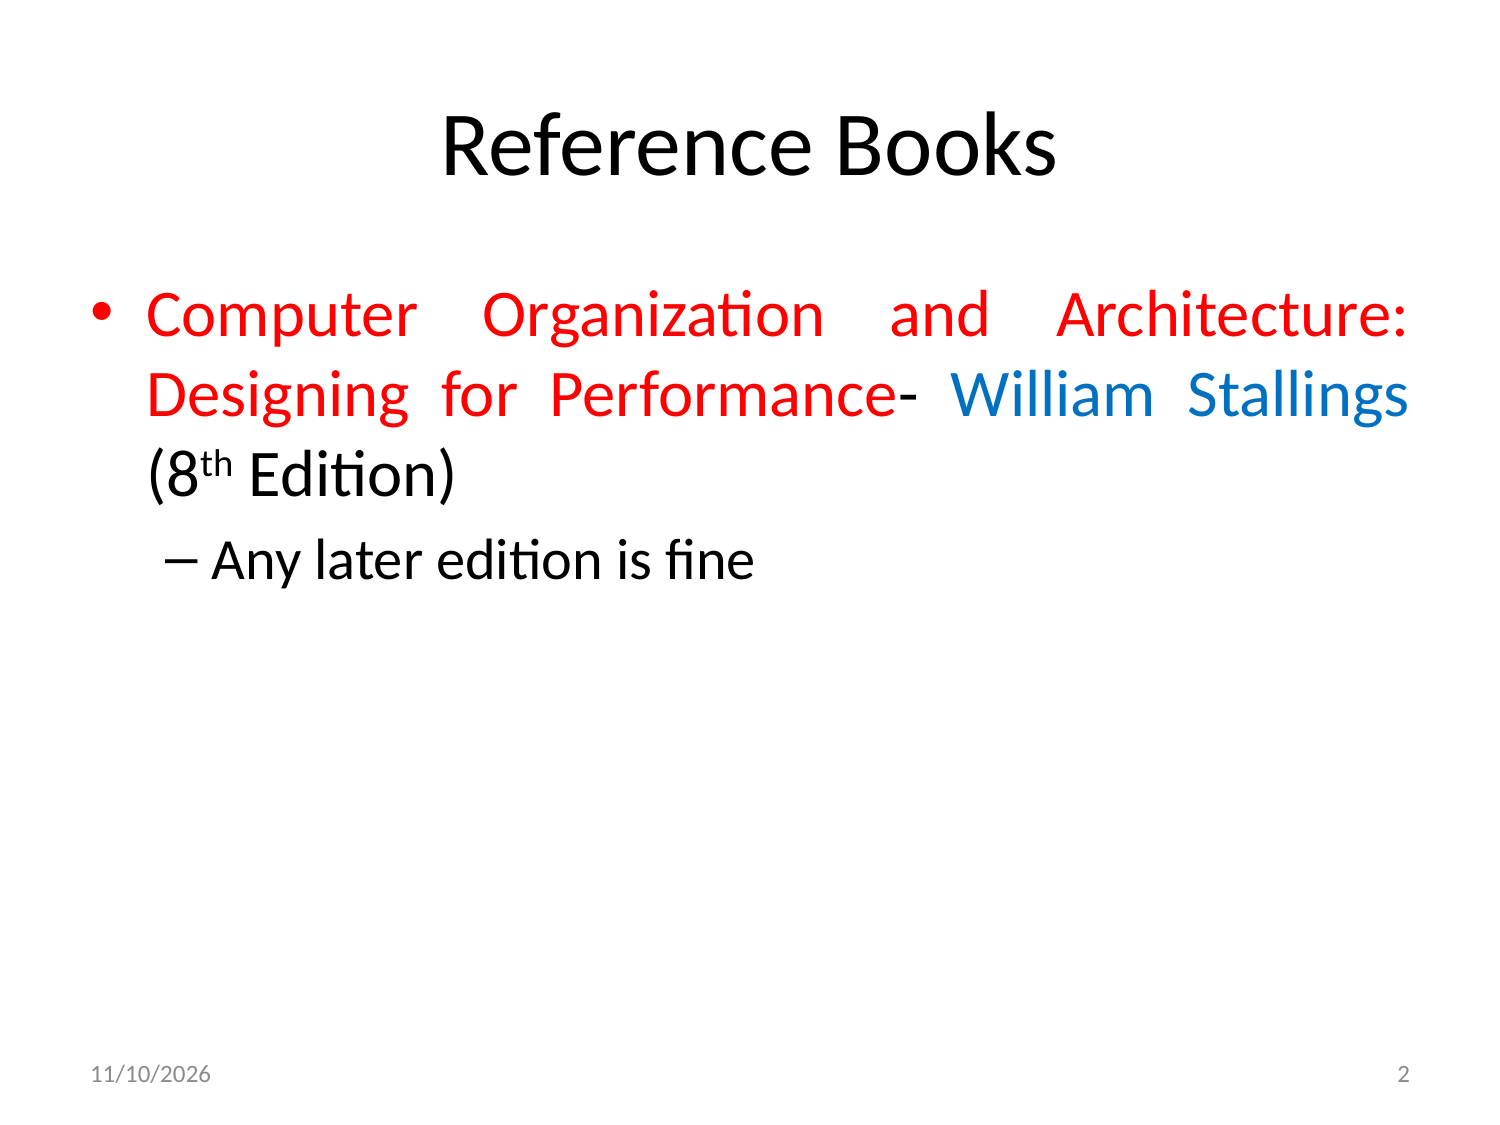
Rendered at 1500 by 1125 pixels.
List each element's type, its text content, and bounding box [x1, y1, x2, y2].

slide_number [75, 1042, 425, 1103]
title Reference Books [75, 45, 1425, 233]
list Computer Organization and Architecture: Designing for Performance- William Stallings (8th Edition) Any later edition is fine [75, 262, 1425, 1005]
slide_number 2 [1074, 1042, 1425, 1103]
